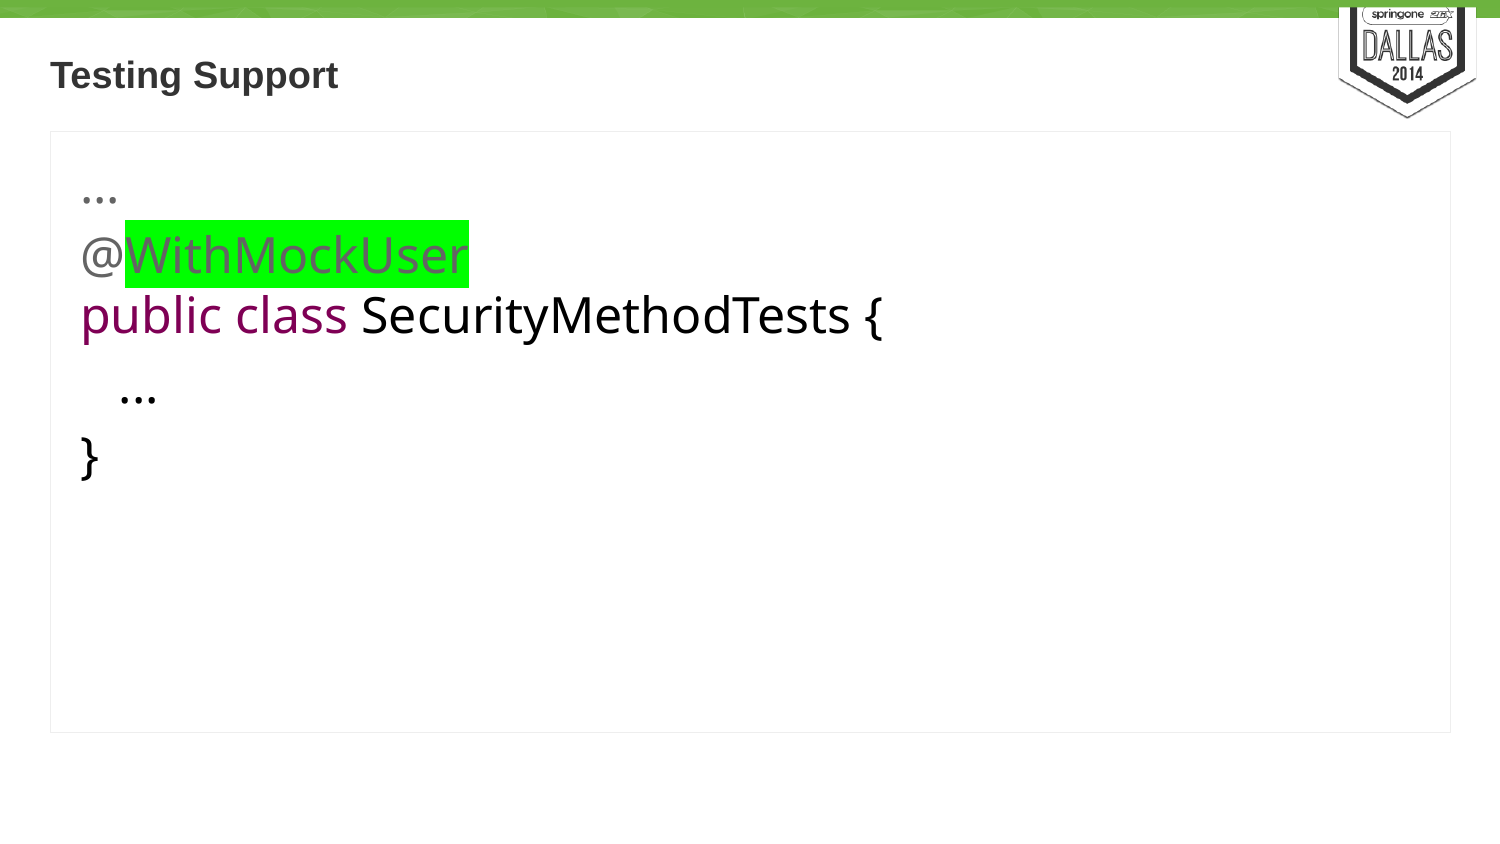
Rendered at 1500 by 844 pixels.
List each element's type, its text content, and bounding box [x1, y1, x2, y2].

list ... @WithMockUser public class SecurityMethodTests { ... } [50, 131, 1451, 733]
title Testing Support [49, 49, 1451, 97]
picture [0, 8, 1500, 122]
